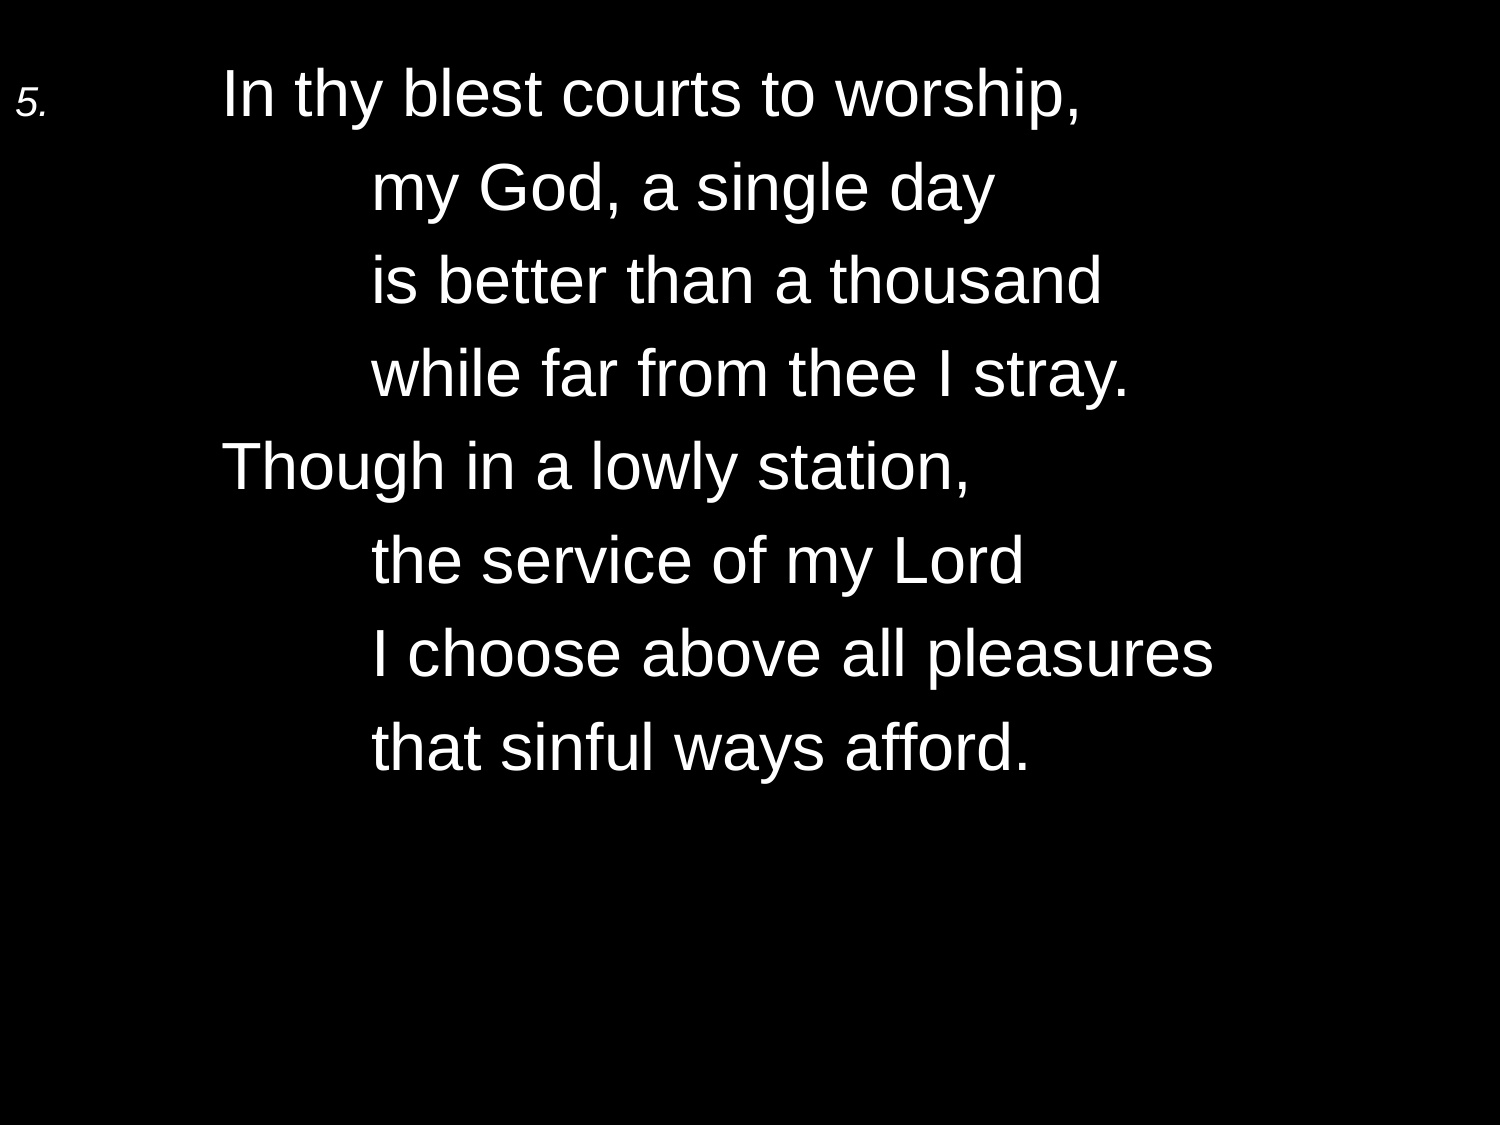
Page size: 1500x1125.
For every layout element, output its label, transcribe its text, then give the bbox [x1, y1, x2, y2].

list 5. In thy blest courts to worship, my God, a single day is better than a thousand while far from thee I stray. Though in a lowly station, the service of my Lord I choose above all pleasures that sinful ways afford. [0, 42, 1500, 1047]
